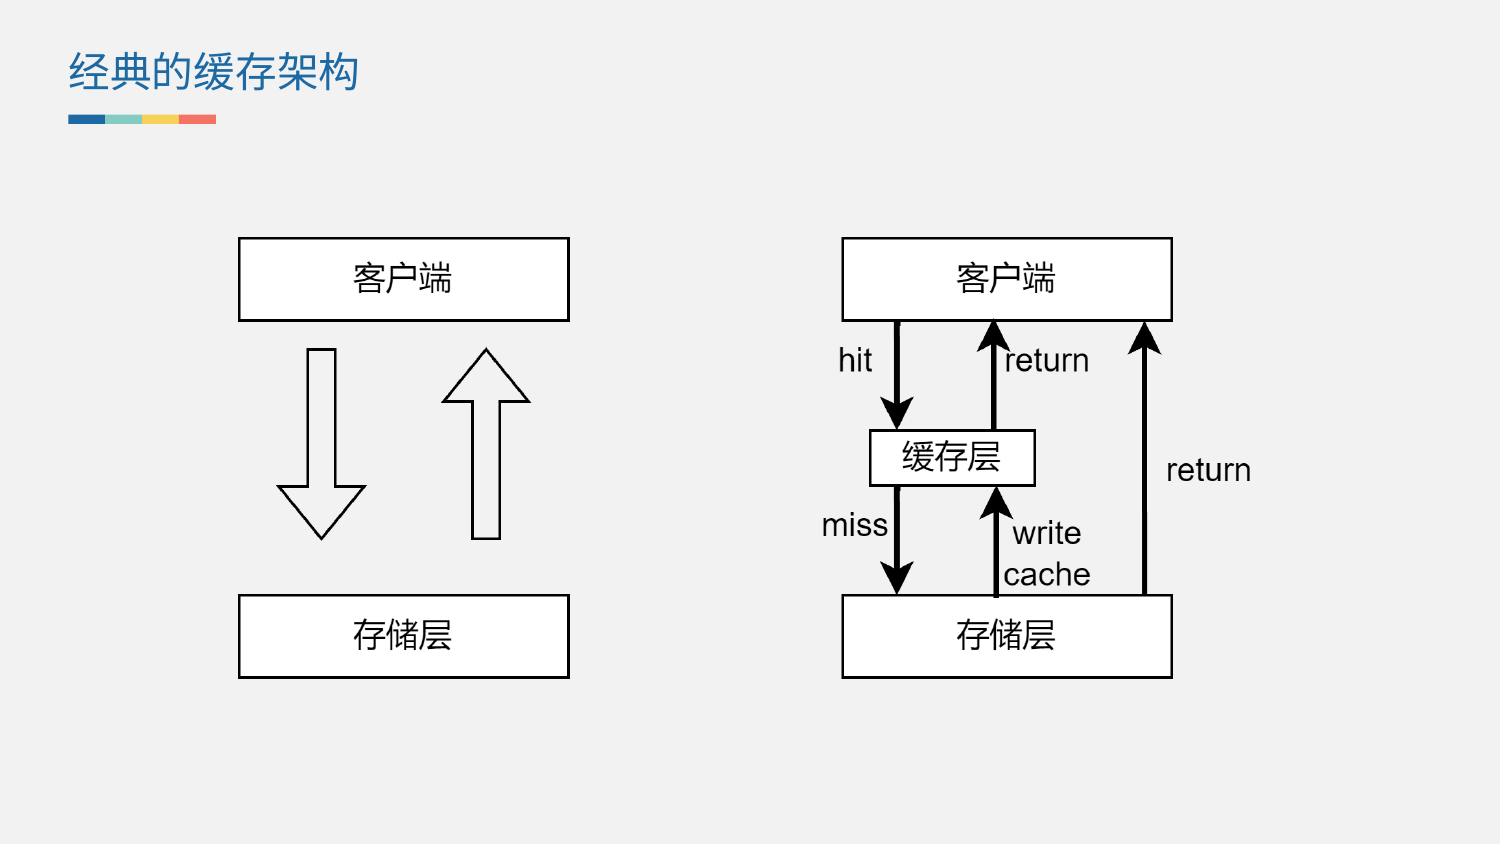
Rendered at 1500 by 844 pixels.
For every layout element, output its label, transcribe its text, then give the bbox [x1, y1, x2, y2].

picture [209, 208, 1280, 706]
text_box 经典的缓存架构 [68, 45, 524, 96]
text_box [68, 114, 217, 125]
